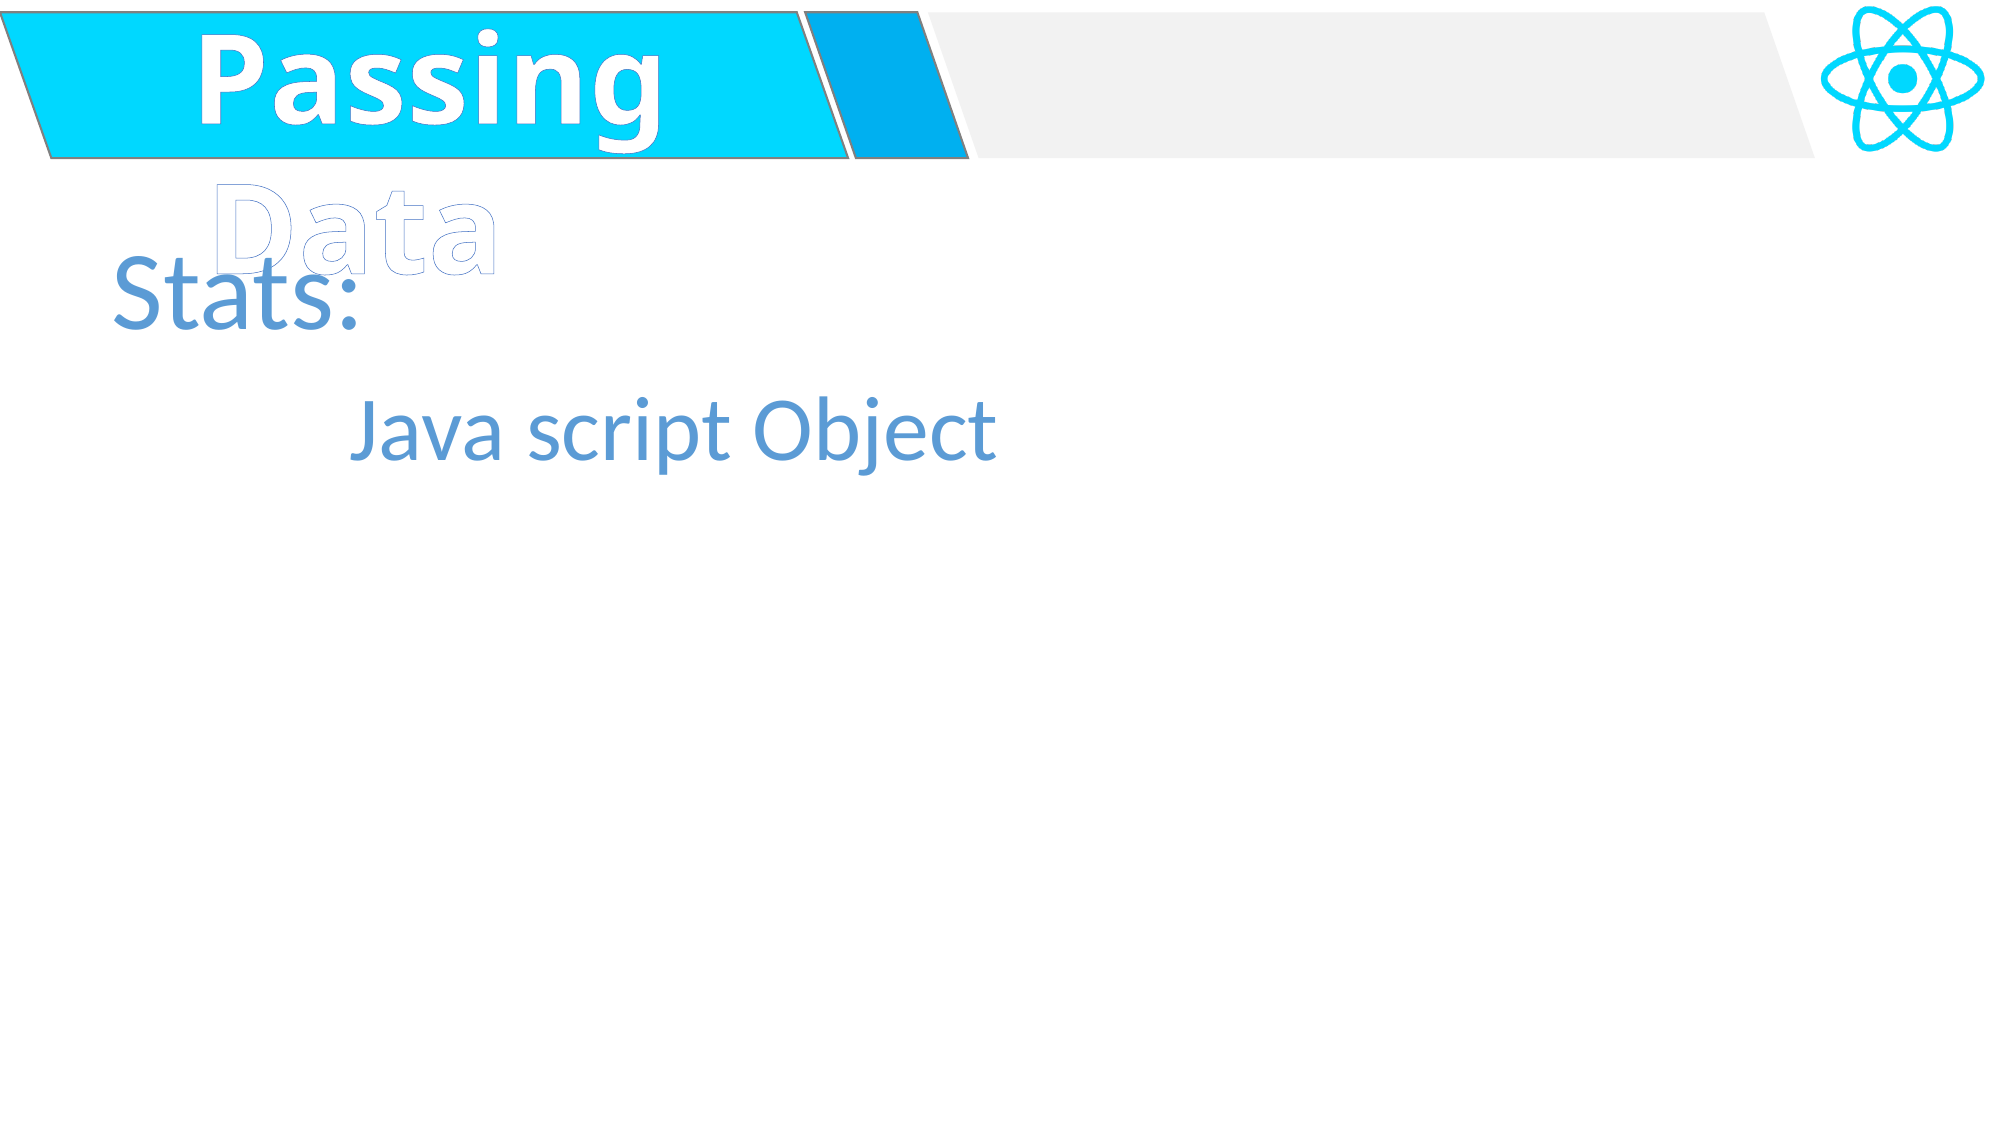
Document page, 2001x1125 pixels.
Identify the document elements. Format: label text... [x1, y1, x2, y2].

text_box [803, 11, 970, 160]
text_box [926, 11, 1814, 160]
text_box [790, 11, 850, 160]
text_box Passing Data [0, 0, 790, 307]
text_box Java script Object [334, 361, 1036, 486]
text_box Stats: [96, 209, 405, 360]
picture [1814, 0, 1990, 166]
